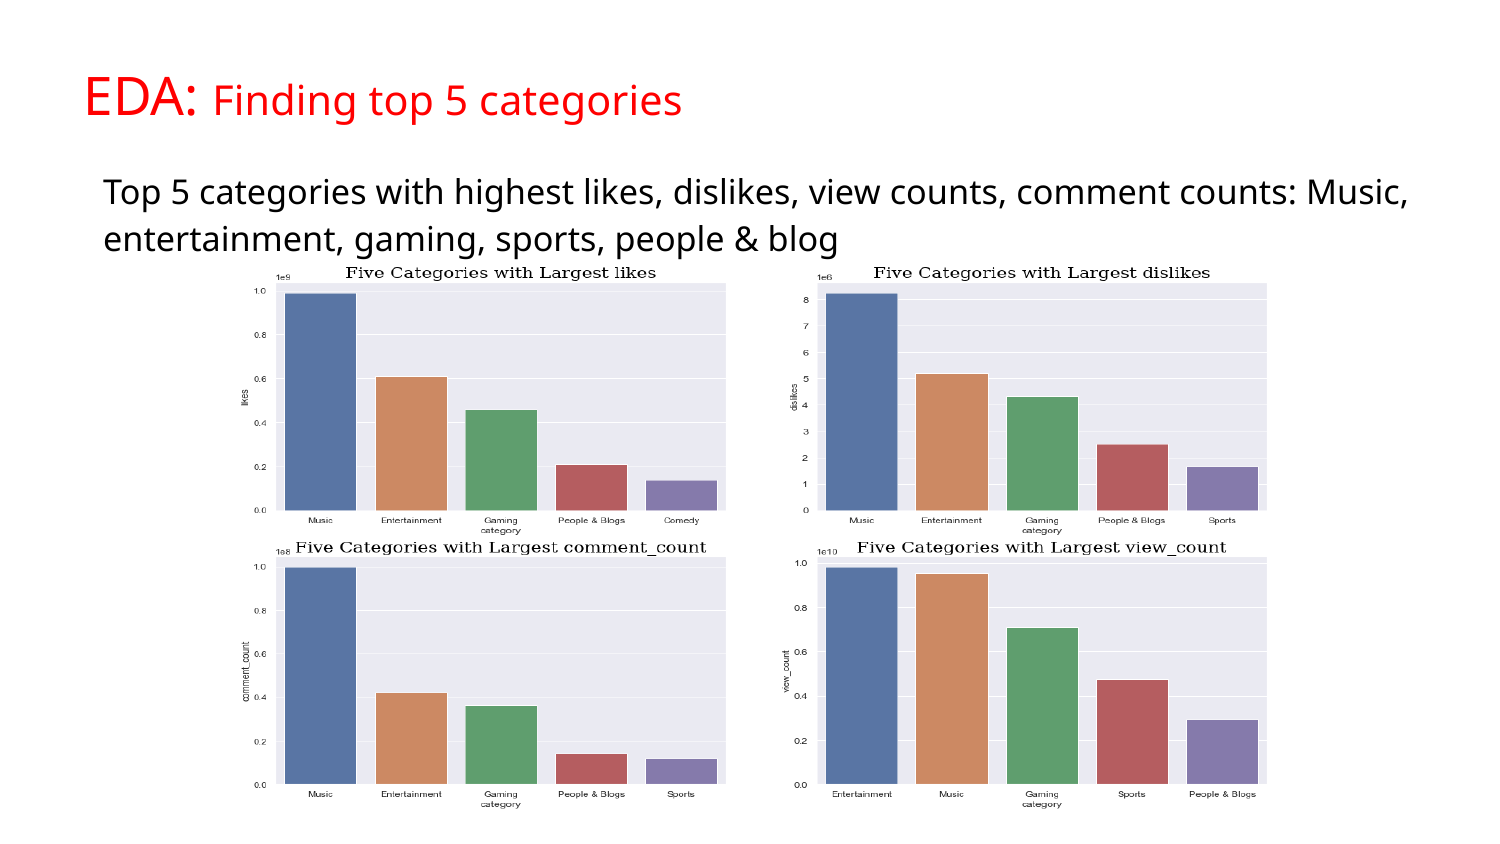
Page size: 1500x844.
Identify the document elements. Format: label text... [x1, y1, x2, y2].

title EDA: Finding top 5 categories [68, 47, 1467, 142]
picture [234, 262, 1274, 813]
list Top 5 categories with highest likes, dislikes, view counts, comment counts: Music, entertainment, gaming, sports, people & blog [88, 149, 1500, 274]
